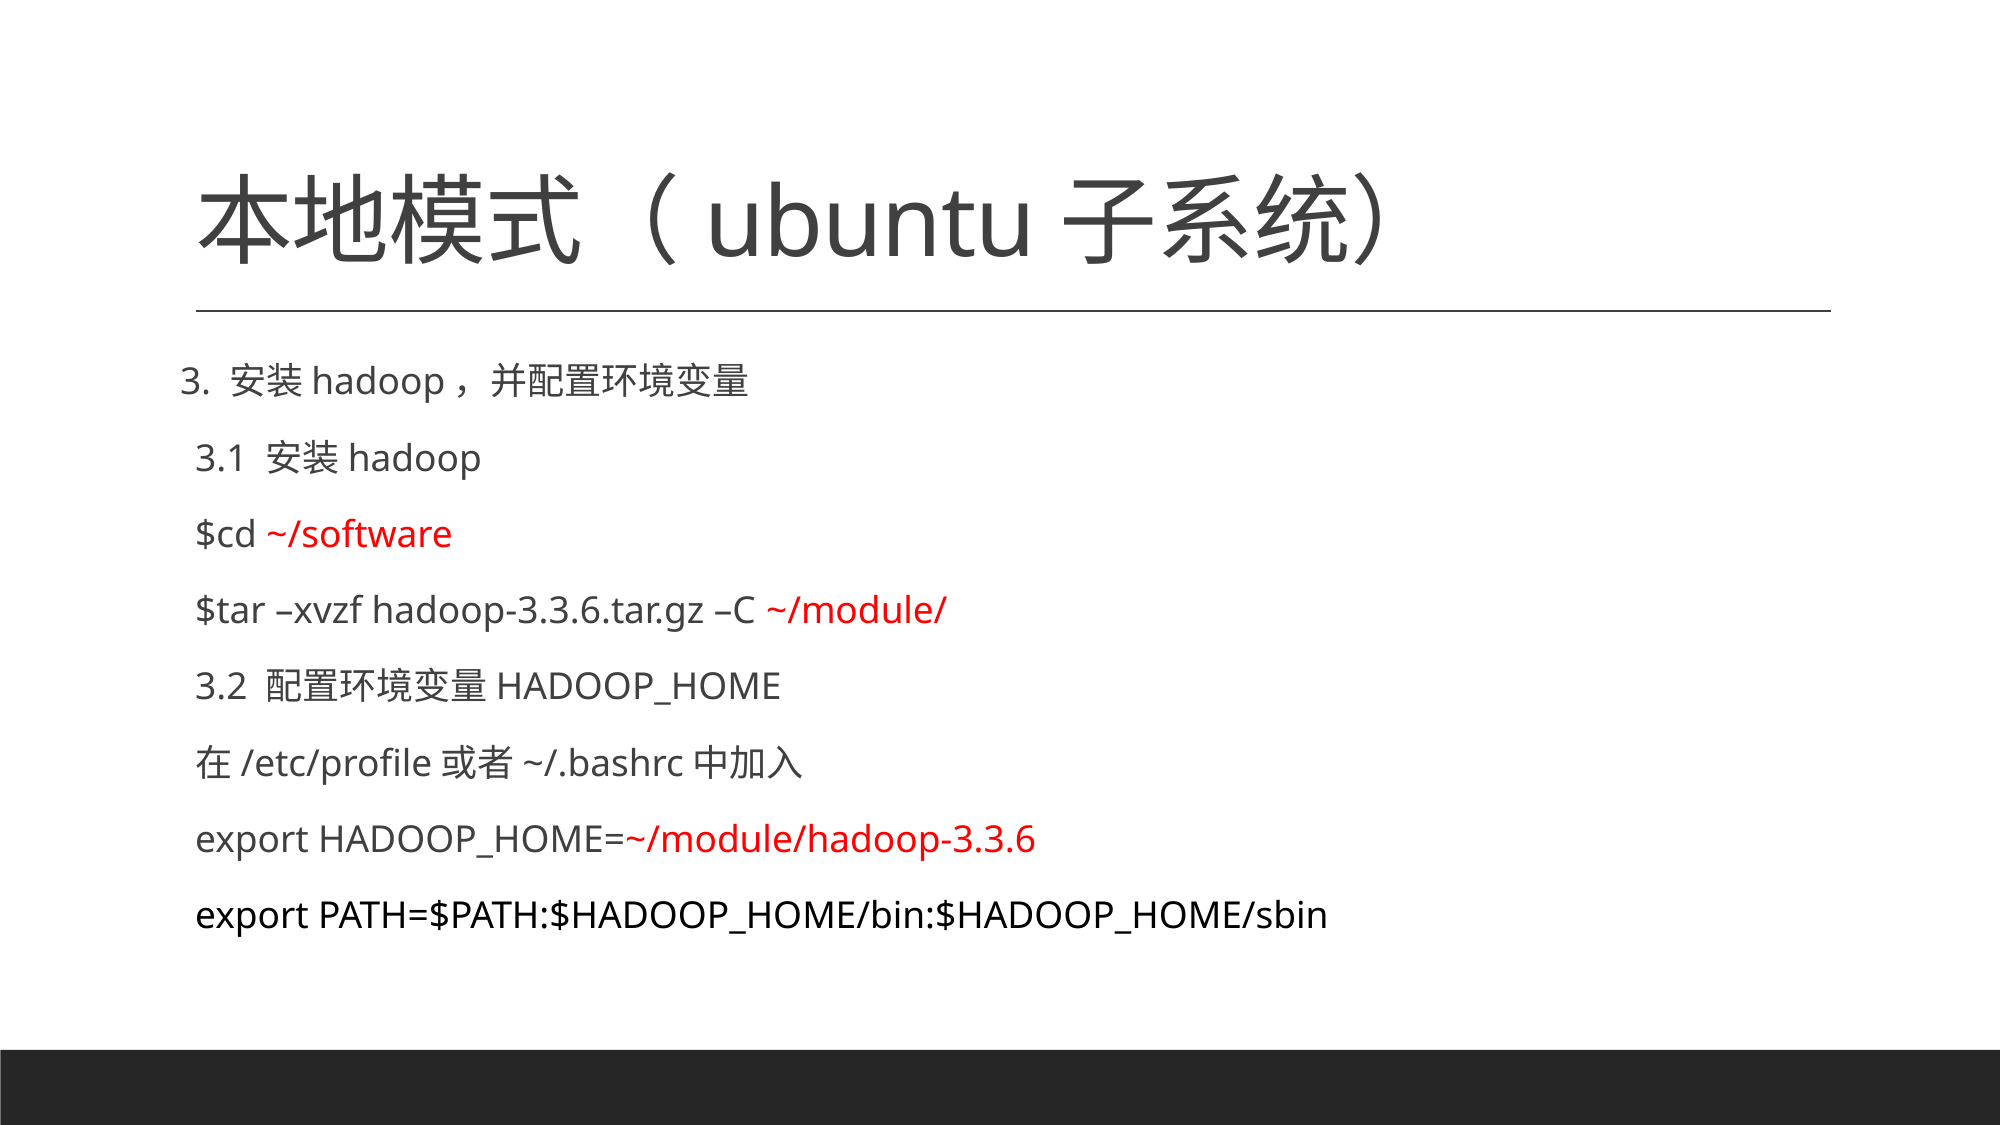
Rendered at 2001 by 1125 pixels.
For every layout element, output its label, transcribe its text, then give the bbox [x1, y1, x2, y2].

list 3. 安装hadoop，并配置环境变量 3.1 安装hadoop $cd ~/software $tar –xvzf hadoop-3.3.6.tar.gz –C ~/module/ 3.2 配置环境变量HADOOP_HOME 在/etc/profile或者~/.bashrc中加入 export HADOOP_HOME=~/module/hadoop-3.3.6 export PATH=$PATH:$HADOOP_HOME/bin:$HADOOP_HOME/sbin [180, 345, 1742, 945]
title 本地模式（ubuntu子系统） [180, 47, 1830, 285]
